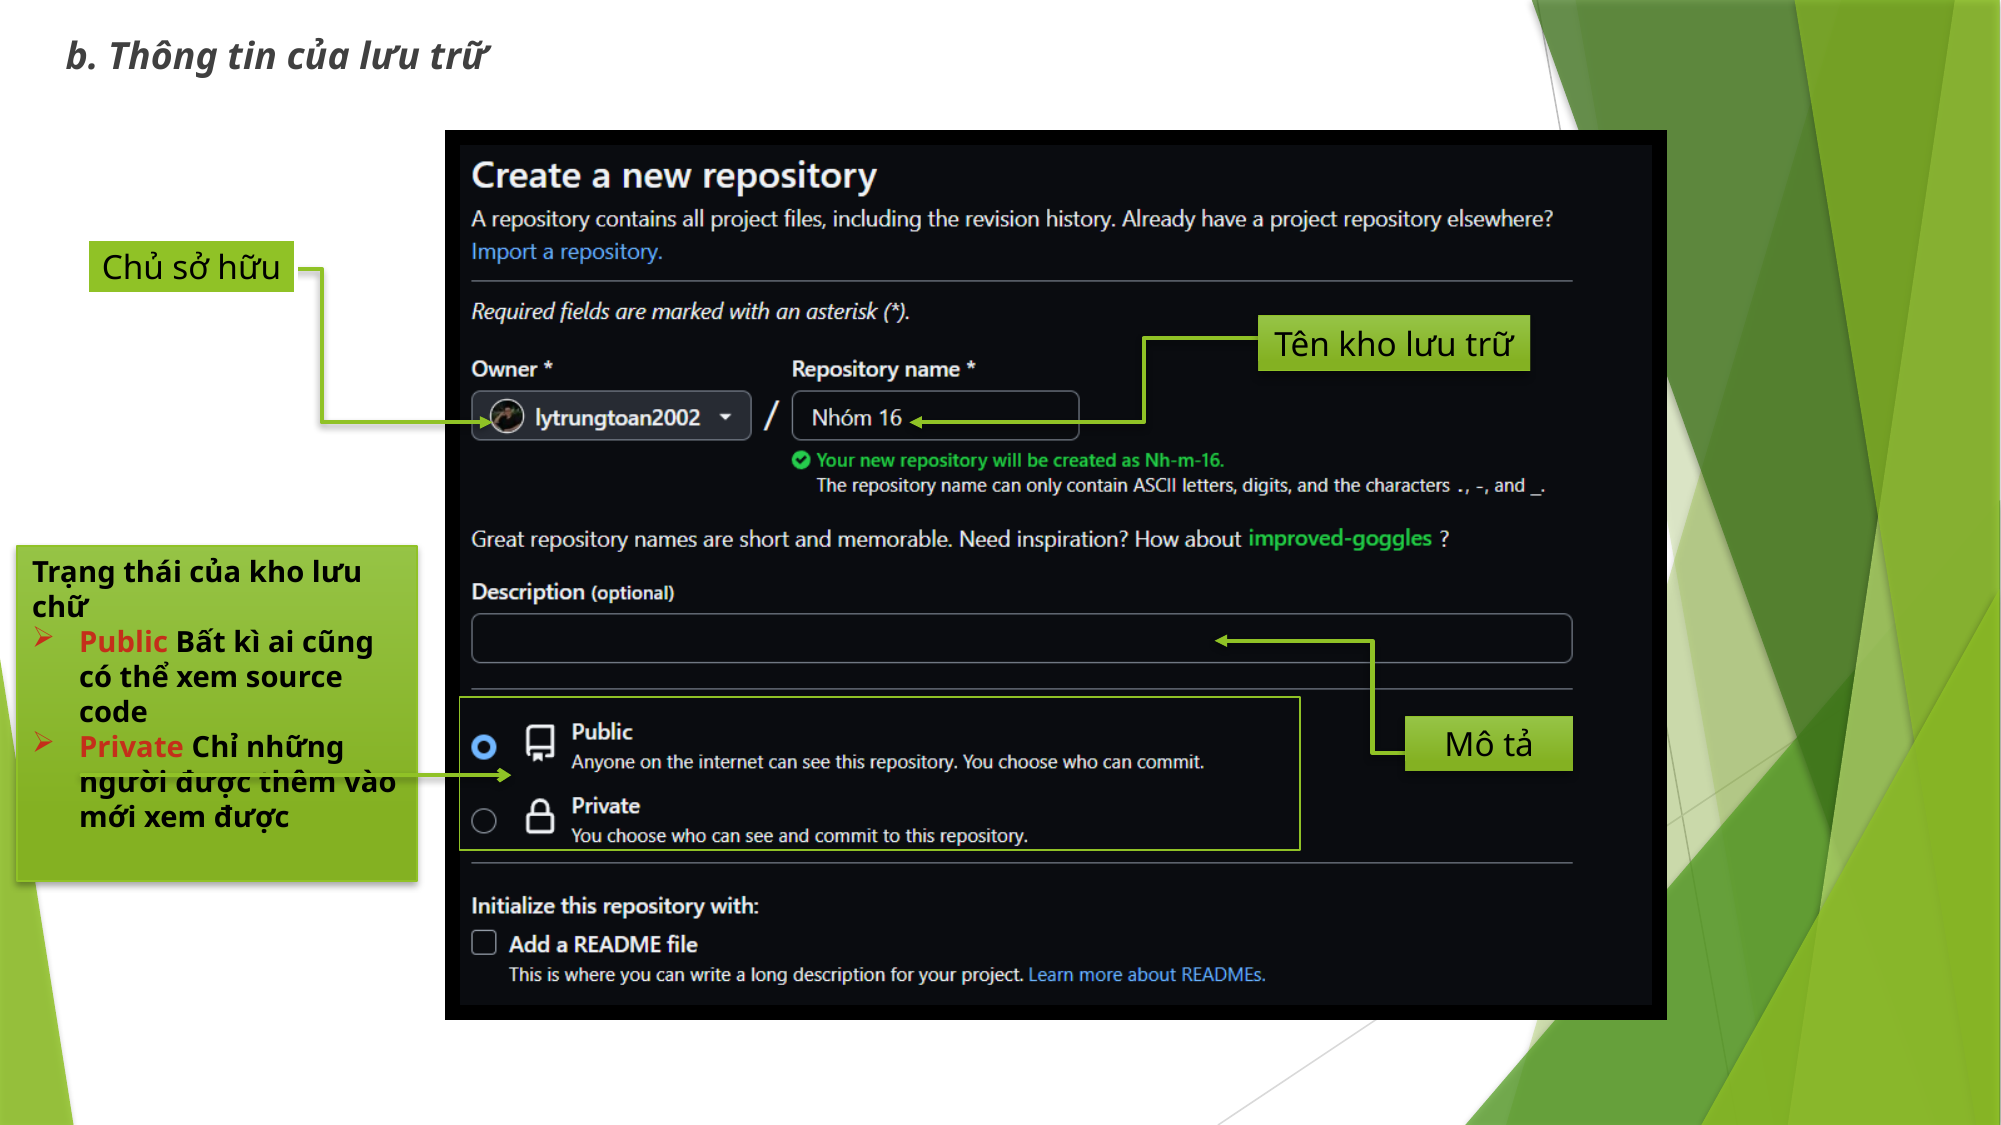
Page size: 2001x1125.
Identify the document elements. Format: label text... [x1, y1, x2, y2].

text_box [150, 268, 493, 423]
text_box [1214, 640, 1531, 754]
text_box Chủ sở hữu [85, 237, 298, 296]
picture [459, 144, 1653, 1006]
text_box Trạng thái của kho lưu chữ Public Bất kì ai cũng có thể xem source code Private Chỉ những người được thêm vào mới xem được [16, 545, 418, 882]
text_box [908, 337, 1379, 423]
list b. Thông tin của lưu trữ [31, 24, 2000, 1125]
